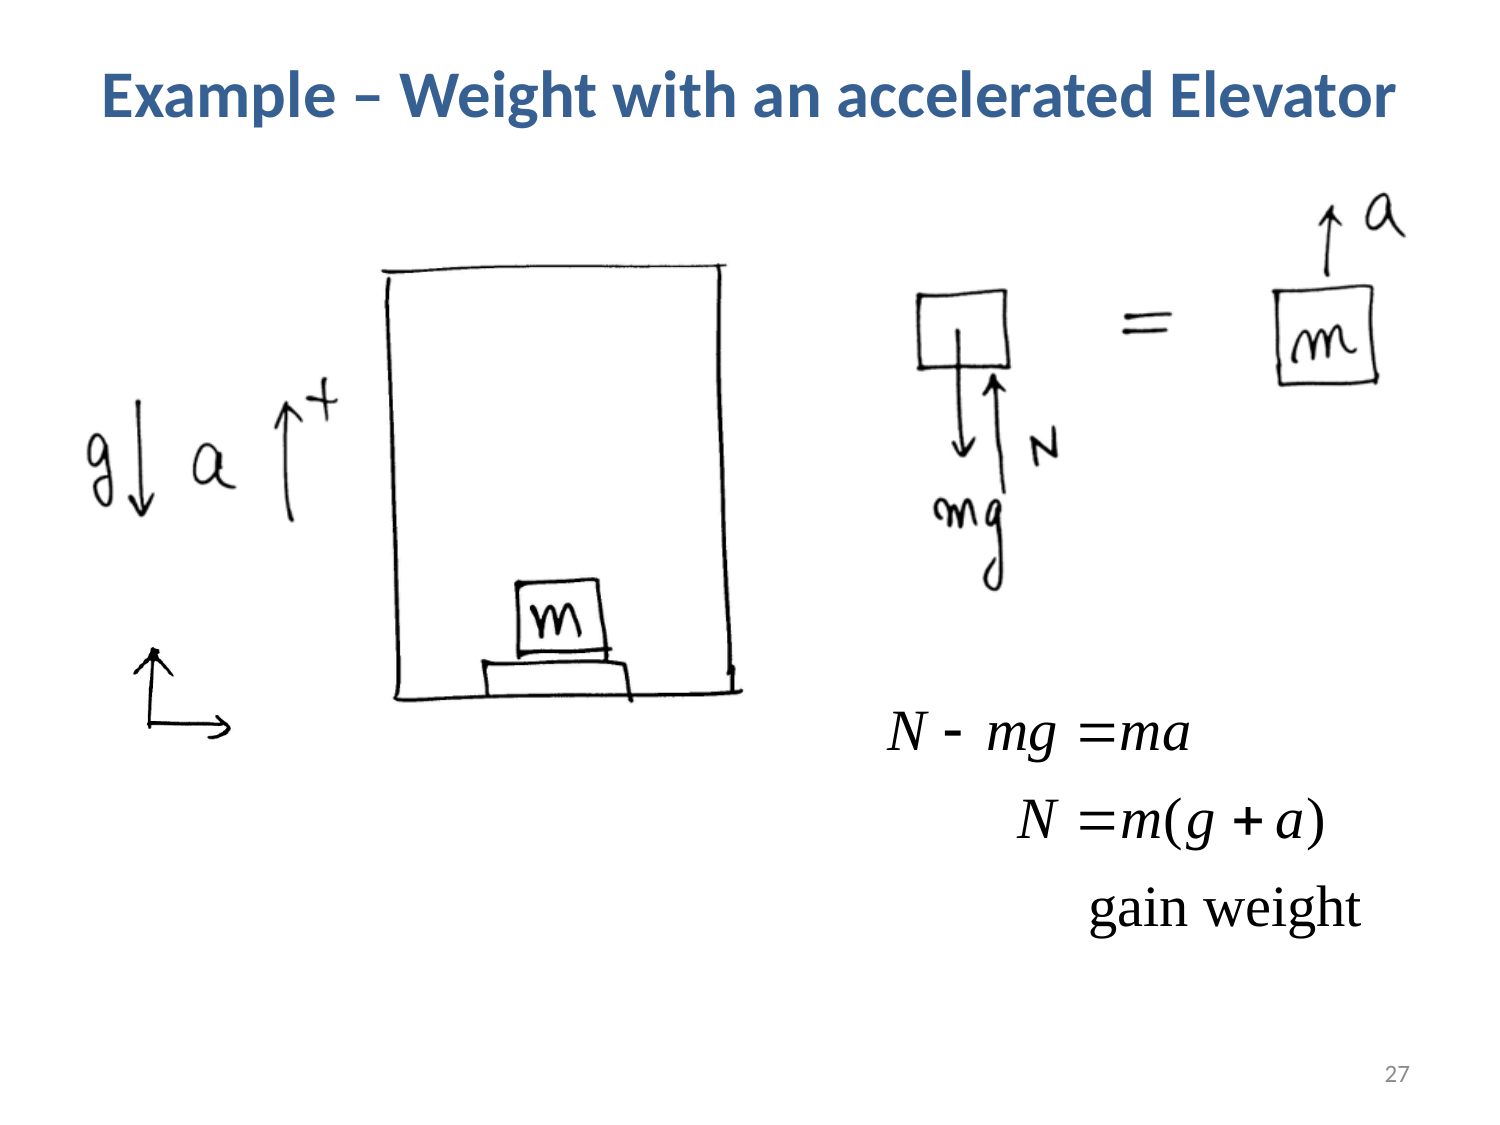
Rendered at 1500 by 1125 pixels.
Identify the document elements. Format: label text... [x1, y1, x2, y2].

picture [1253, 173, 1431, 420]
picture [358, 237, 774, 735]
picture [54, 355, 356, 555]
slide_number 27 [1074, 1042, 1425, 1103]
picture [888, 254, 1207, 613]
picture [118, 638, 244, 741]
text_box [874, 699, 1376, 951]
title Example – Weight with an accelerated Elevator [74, 44, 1426, 138]
